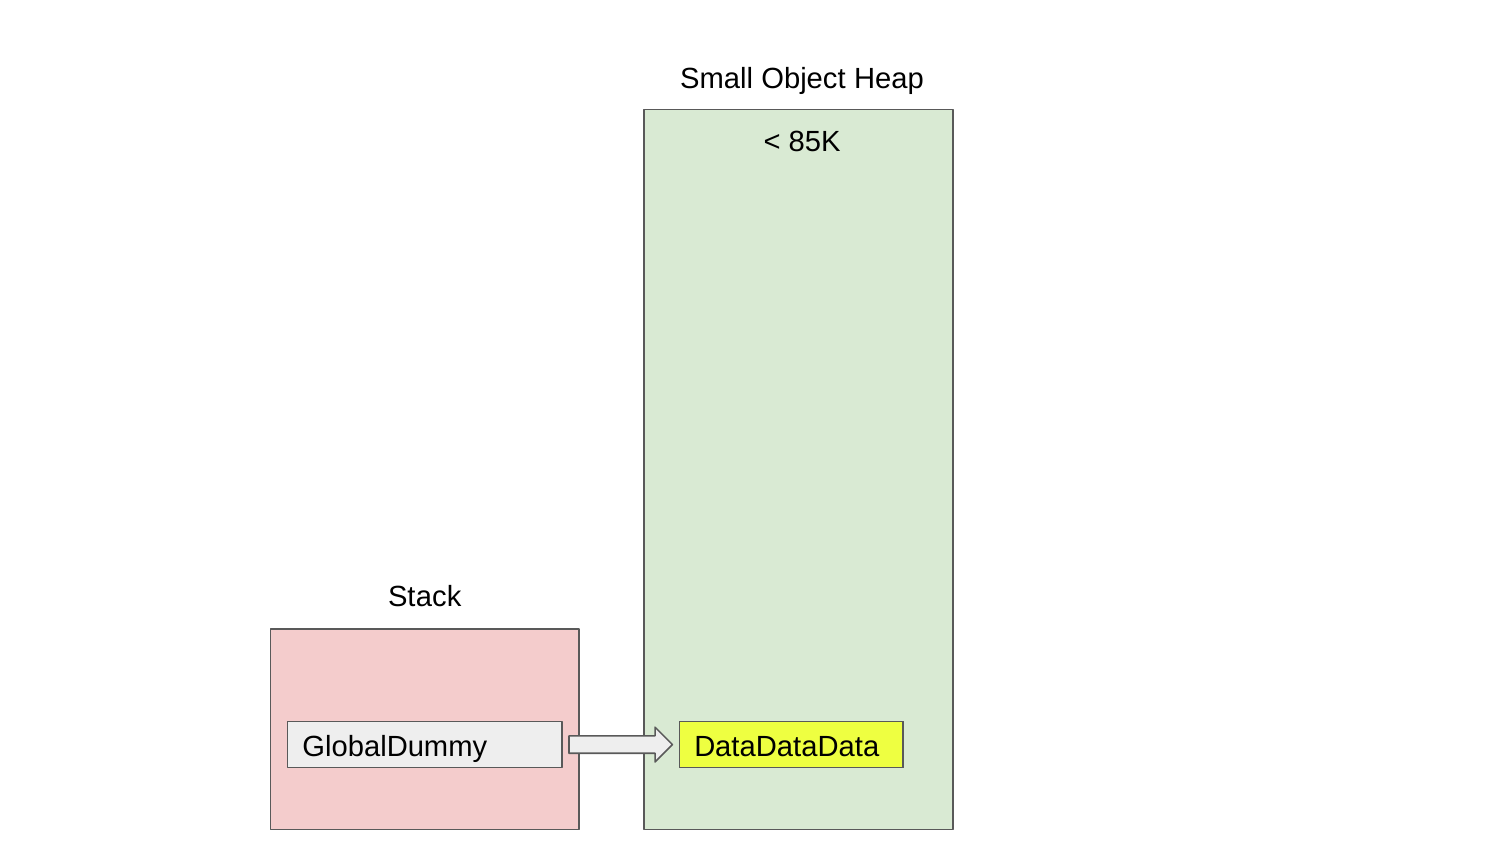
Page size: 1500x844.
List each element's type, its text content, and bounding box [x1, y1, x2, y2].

text_box < 85K [651, 107, 953, 172]
text_box Stack [304, 562, 546, 627]
text_box [644, 109, 953, 830]
text_box [270, 628, 580, 830]
text_box [568, 727, 673, 762]
text_box DataDataData [679, 721, 903, 768]
text_box GlobalDummy [287, 721, 563, 768]
text_box Small Object Heap [651, 44, 953, 107]
